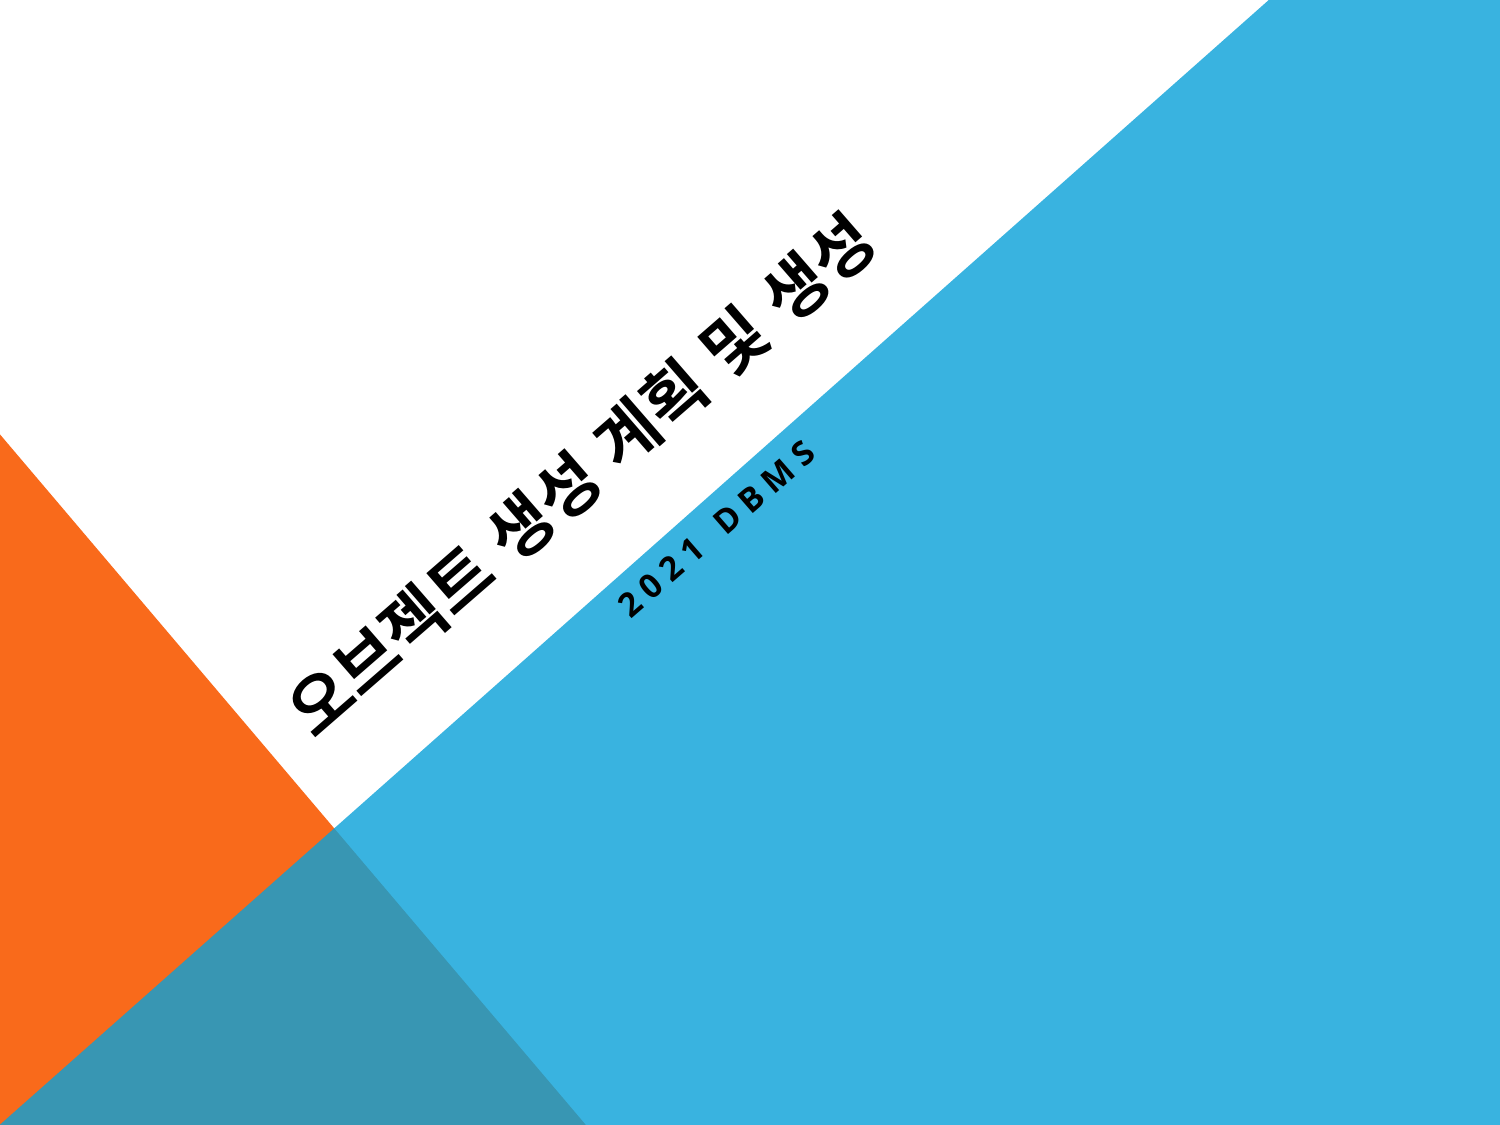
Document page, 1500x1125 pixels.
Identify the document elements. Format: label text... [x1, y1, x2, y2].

title 오브젝트 생성 계획 및 생성 [182, 0, 1027, 762]
subtitle 2021 DBMS [596, 7, 1318, 644]
